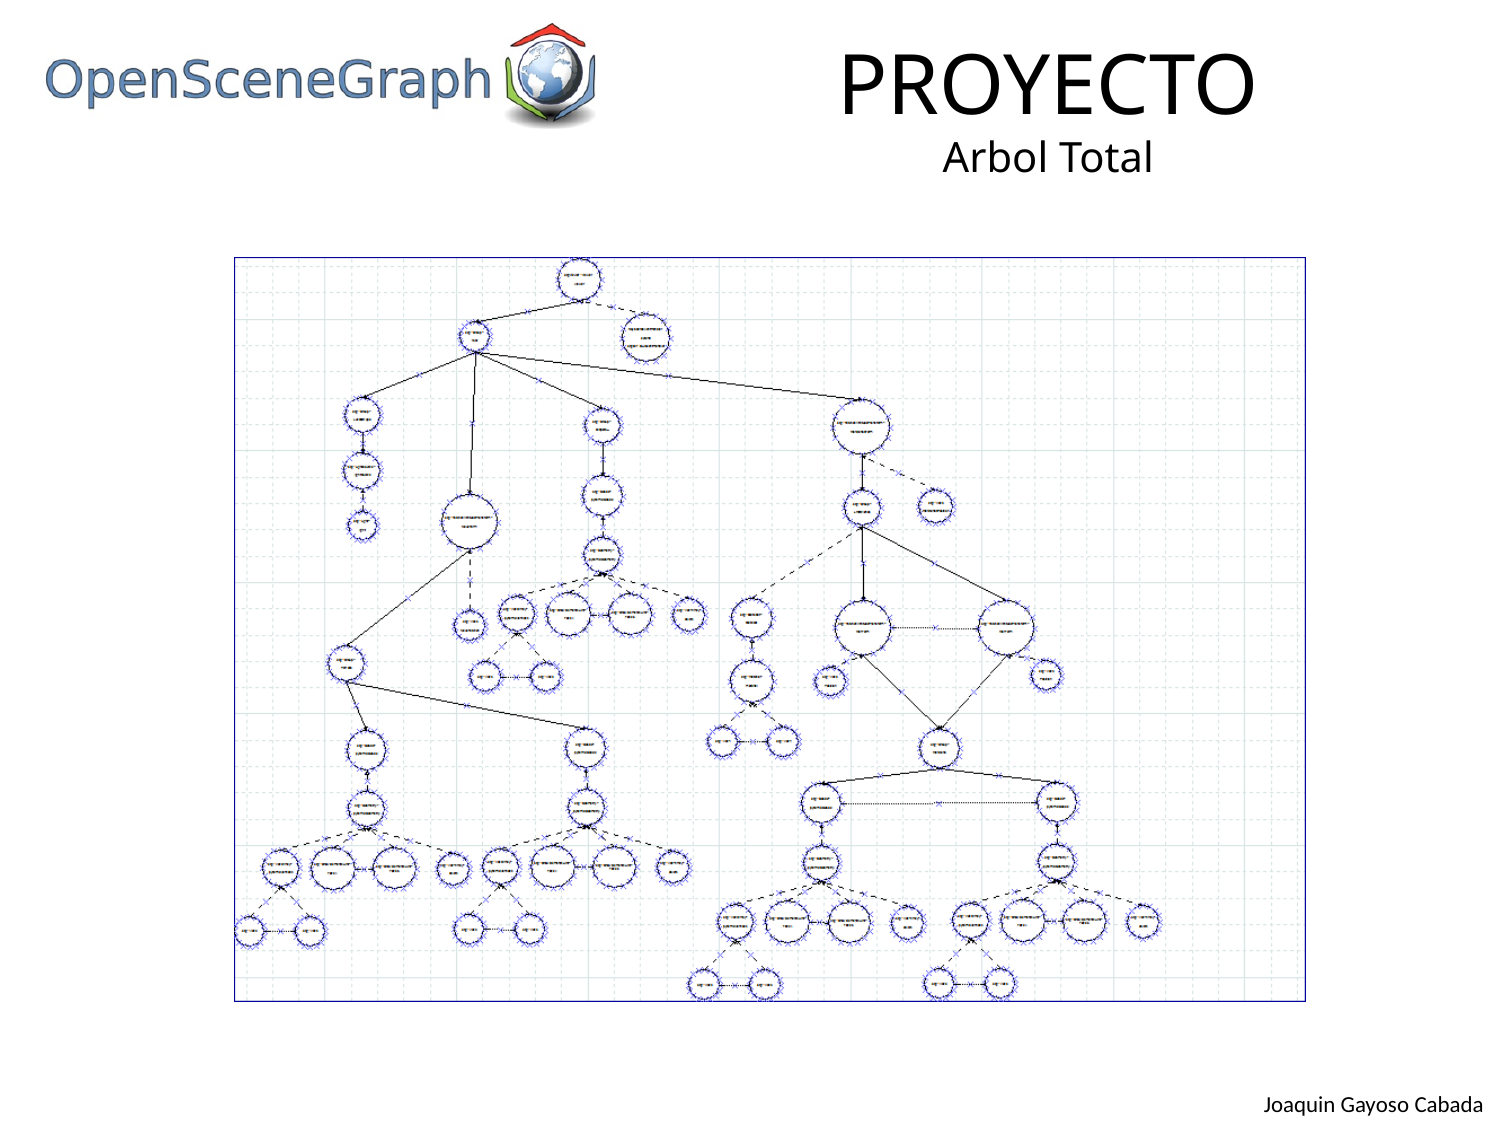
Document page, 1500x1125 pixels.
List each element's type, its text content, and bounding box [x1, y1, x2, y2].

picture [234, 257, 1306, 1002]
text_box PROYECTO Arbol Total [822, 23, 1274, 189]
text_box Joaquin Gayoso Cabada [1248, 1082, 1499, 1125]
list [46, 23, 596, 129]
